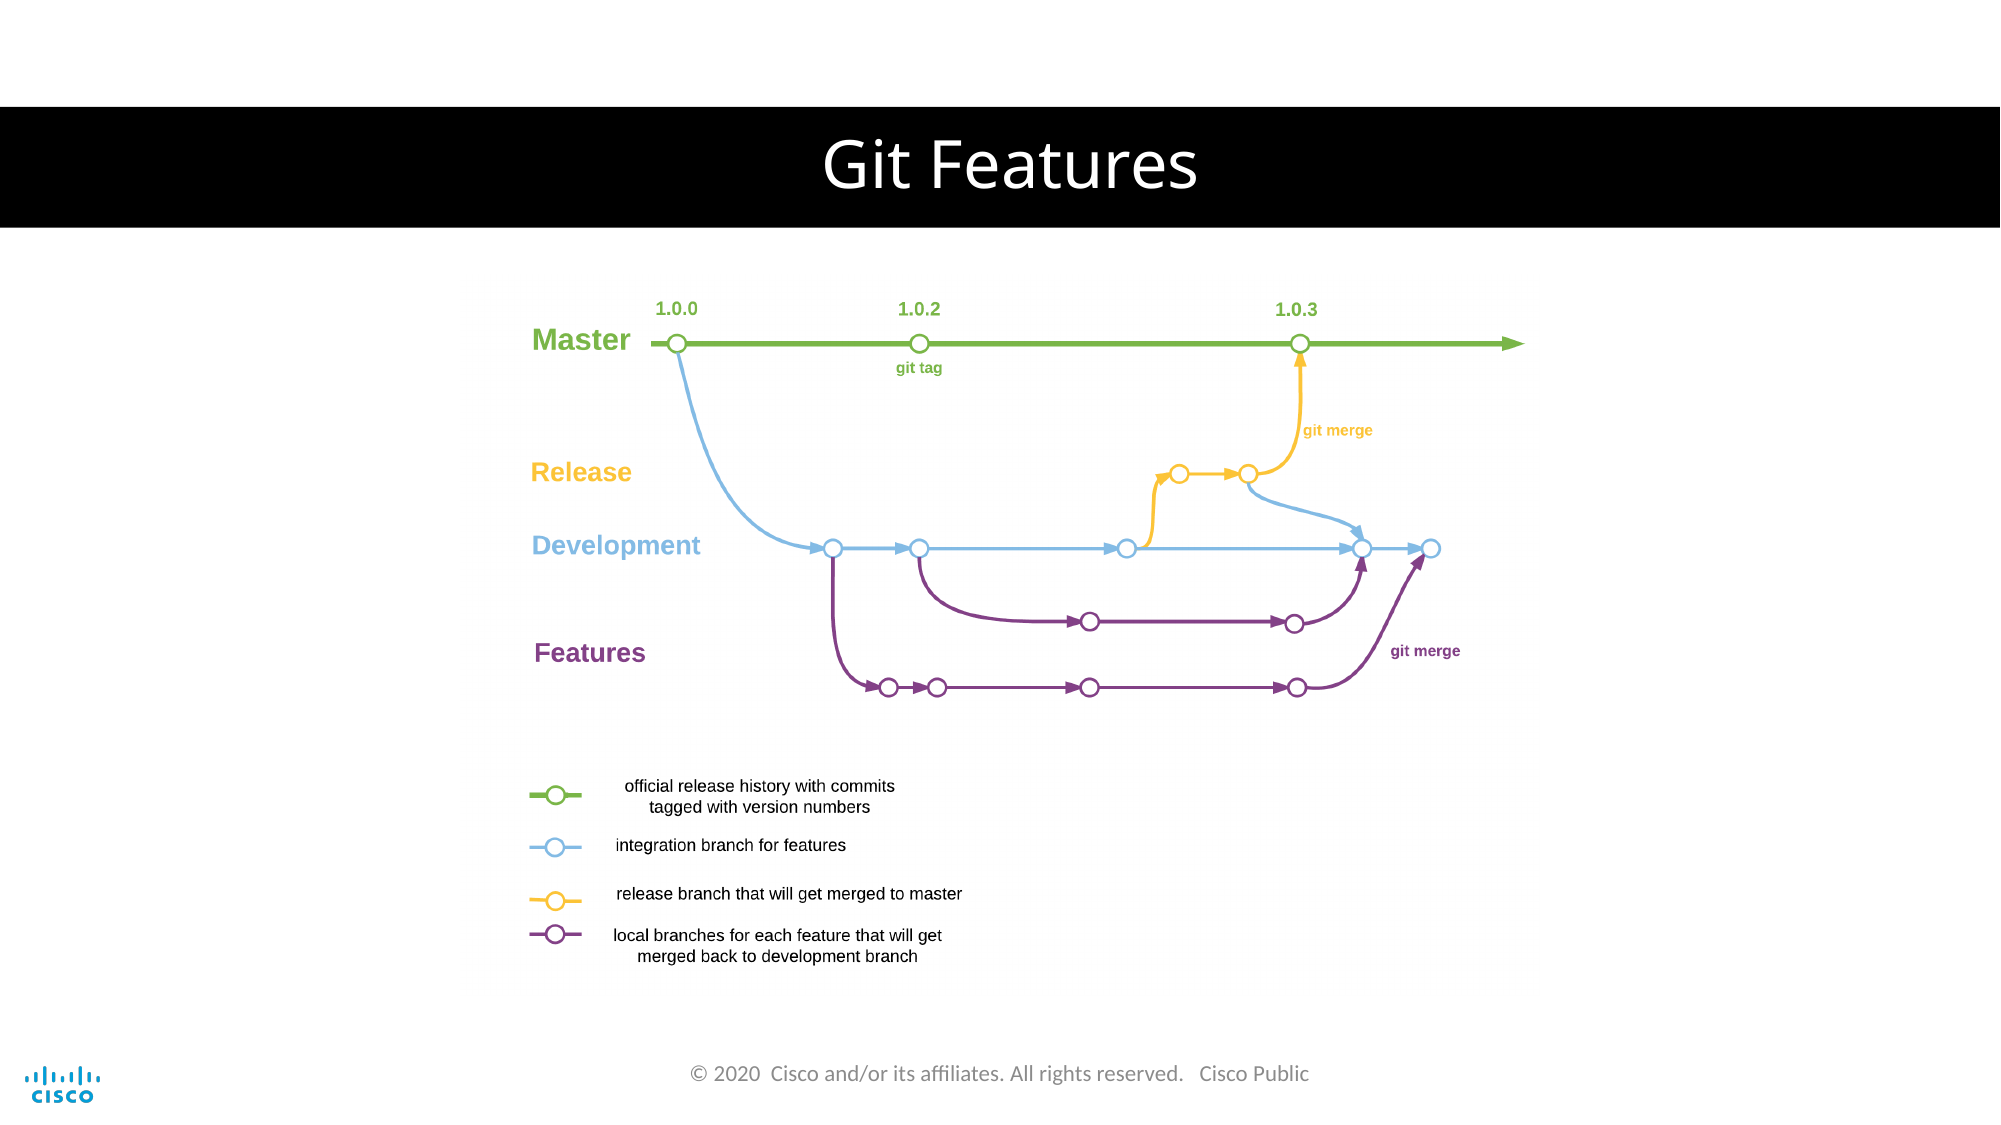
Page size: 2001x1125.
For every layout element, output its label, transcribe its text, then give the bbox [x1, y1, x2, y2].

title Git Features [91, 105, 1931, 228]
footer © 2020 Cisco and/or its affiliates. All rights reserved. Cisco Public [662, 1042, 1338, 1103]
picture [25, 1066, 100, 1103]
picture [459, 274, 1540, 996]
text_box [0, 106, 2000, 229]
